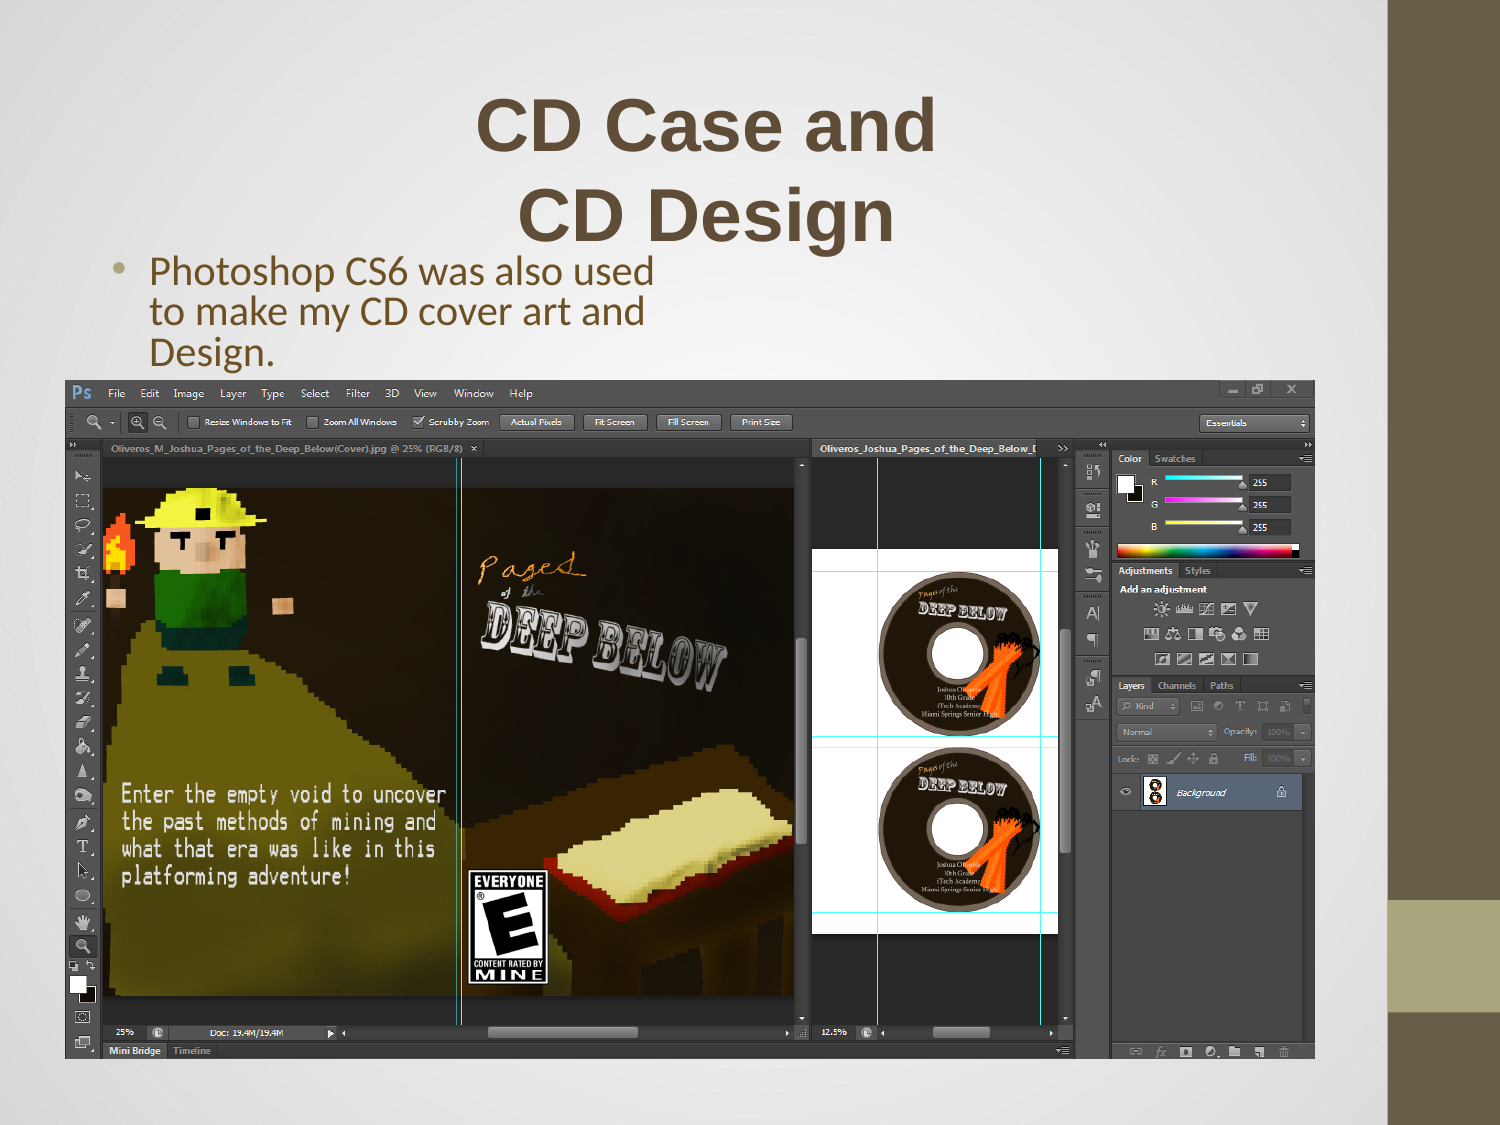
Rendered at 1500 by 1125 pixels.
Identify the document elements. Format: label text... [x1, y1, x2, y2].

list Photoshop CS6 was also used to make my CD cover art and Design. [77, 244, 694, 378]
text_box CD Case and CD Design [458, 68, 956, 266]
picture [65, 380, 1315, 1060]
